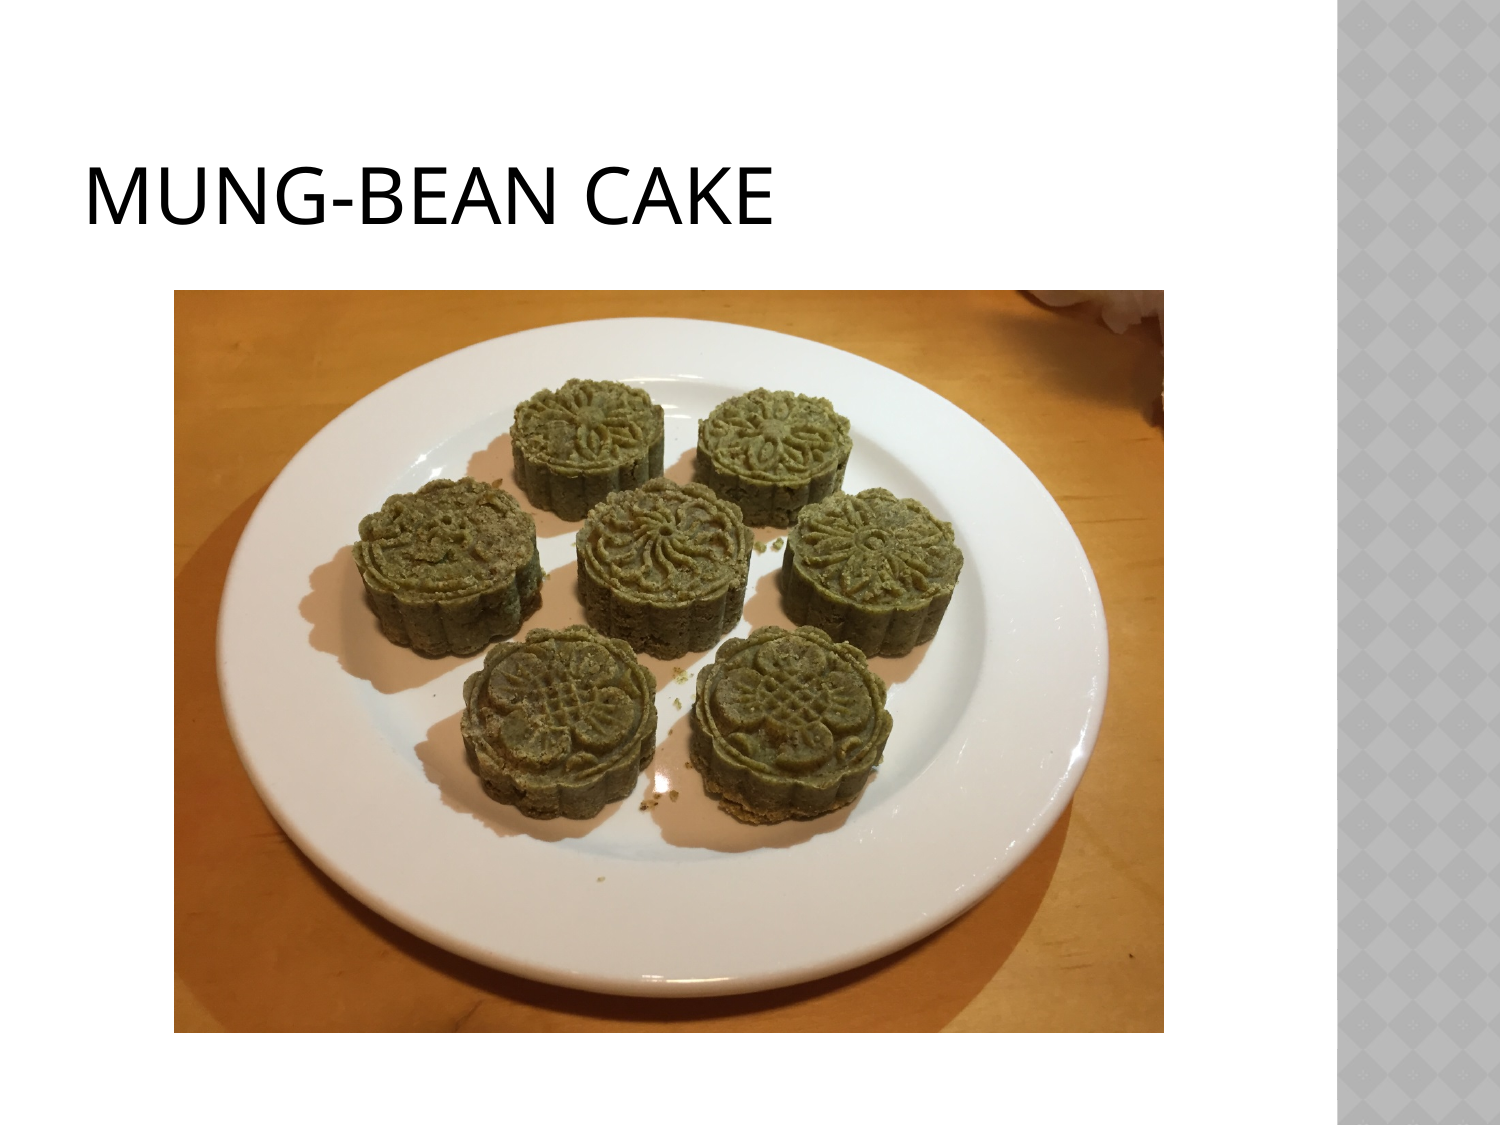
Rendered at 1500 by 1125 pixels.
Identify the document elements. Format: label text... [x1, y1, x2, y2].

title mung-bean cake [75, 52, 1263, 240]
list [173, 290, 1164, 1033]
